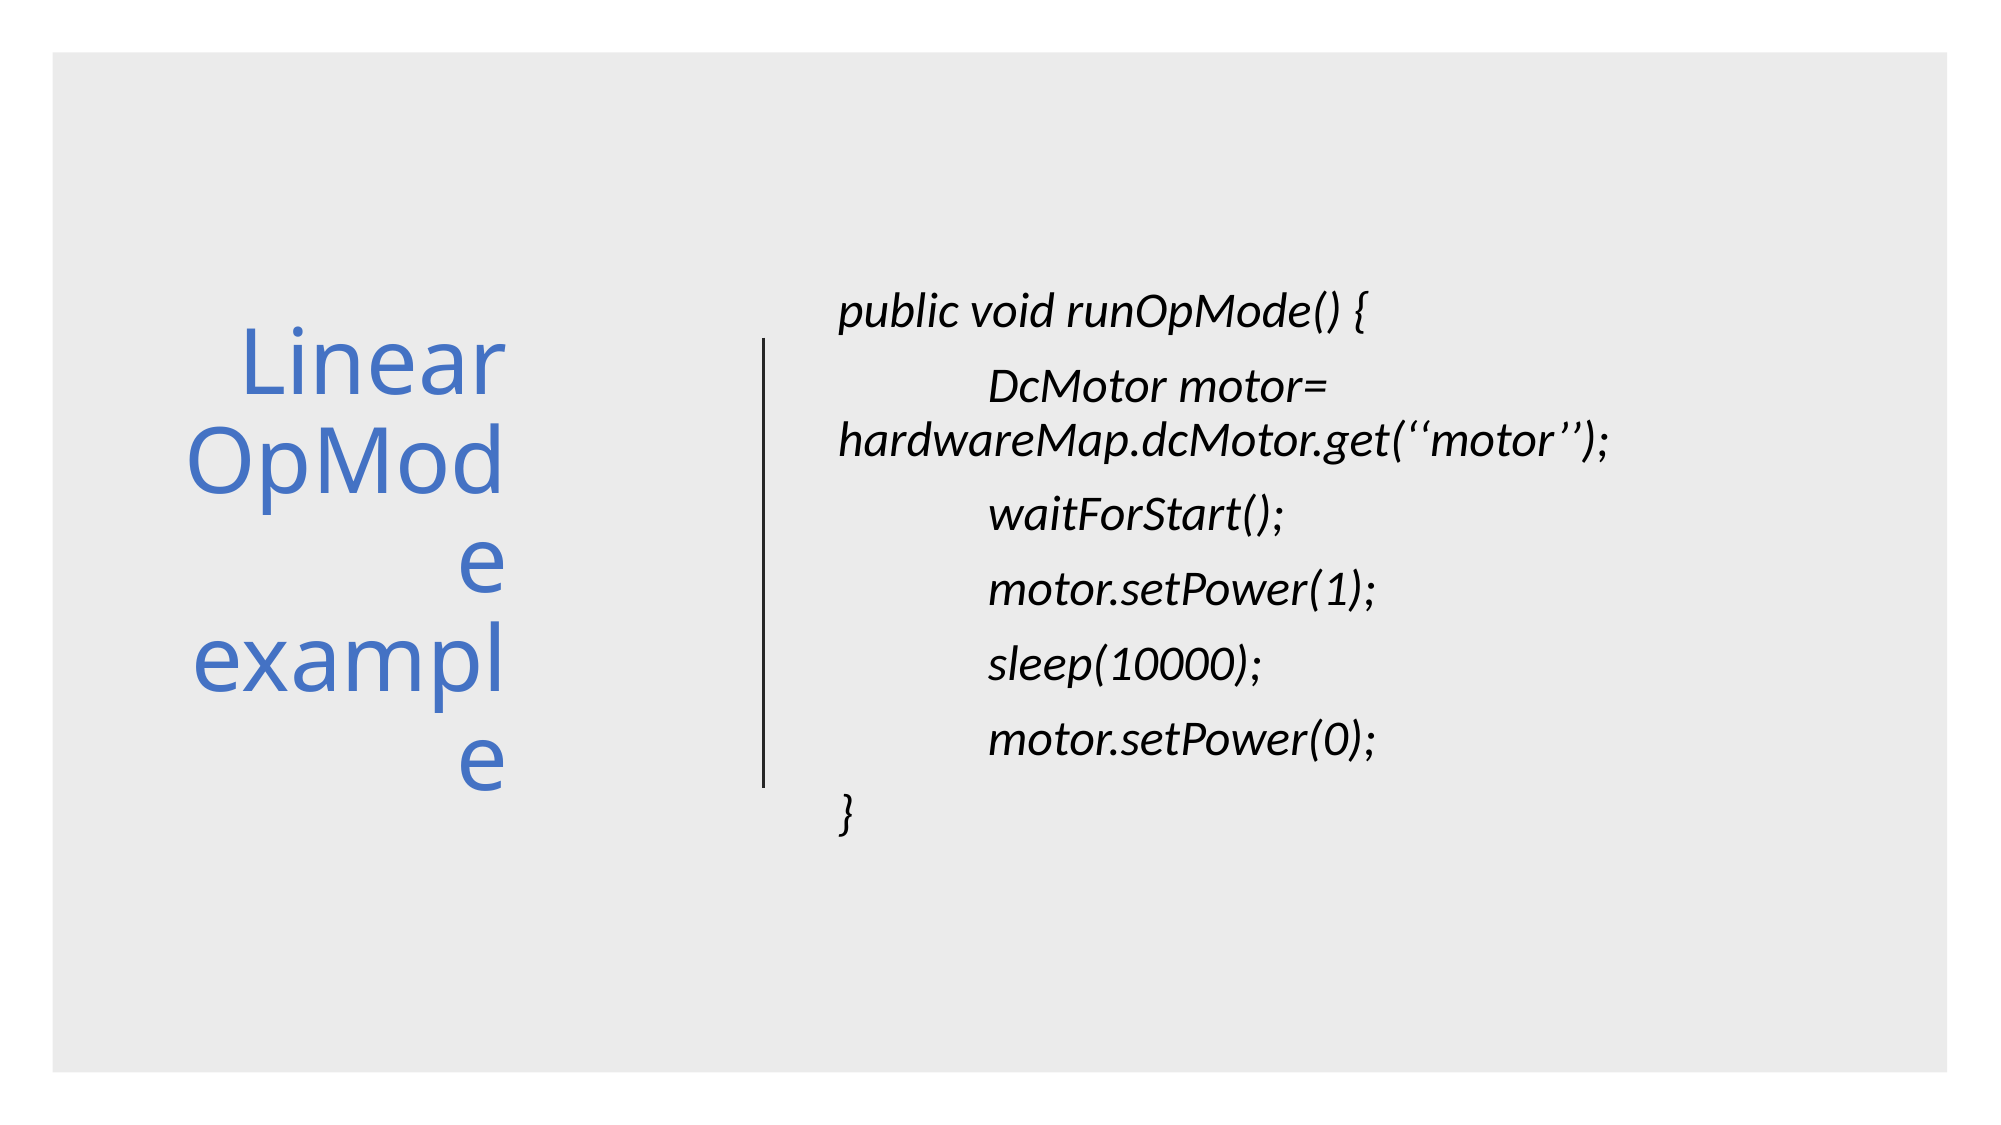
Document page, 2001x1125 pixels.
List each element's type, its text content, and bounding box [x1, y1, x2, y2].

text_box [52, 51, 1948, 1073]
list public void runOpMode() { DcMotor motor= hardwareMap.dcMotor.get(‘‘motor’’); waitForStart(); motor.setPower(1); sleep(10000); motor.setPower(0); } [822, 158, 1863, 967]
title Linear OpMode example [137, 158, 523, 967]
